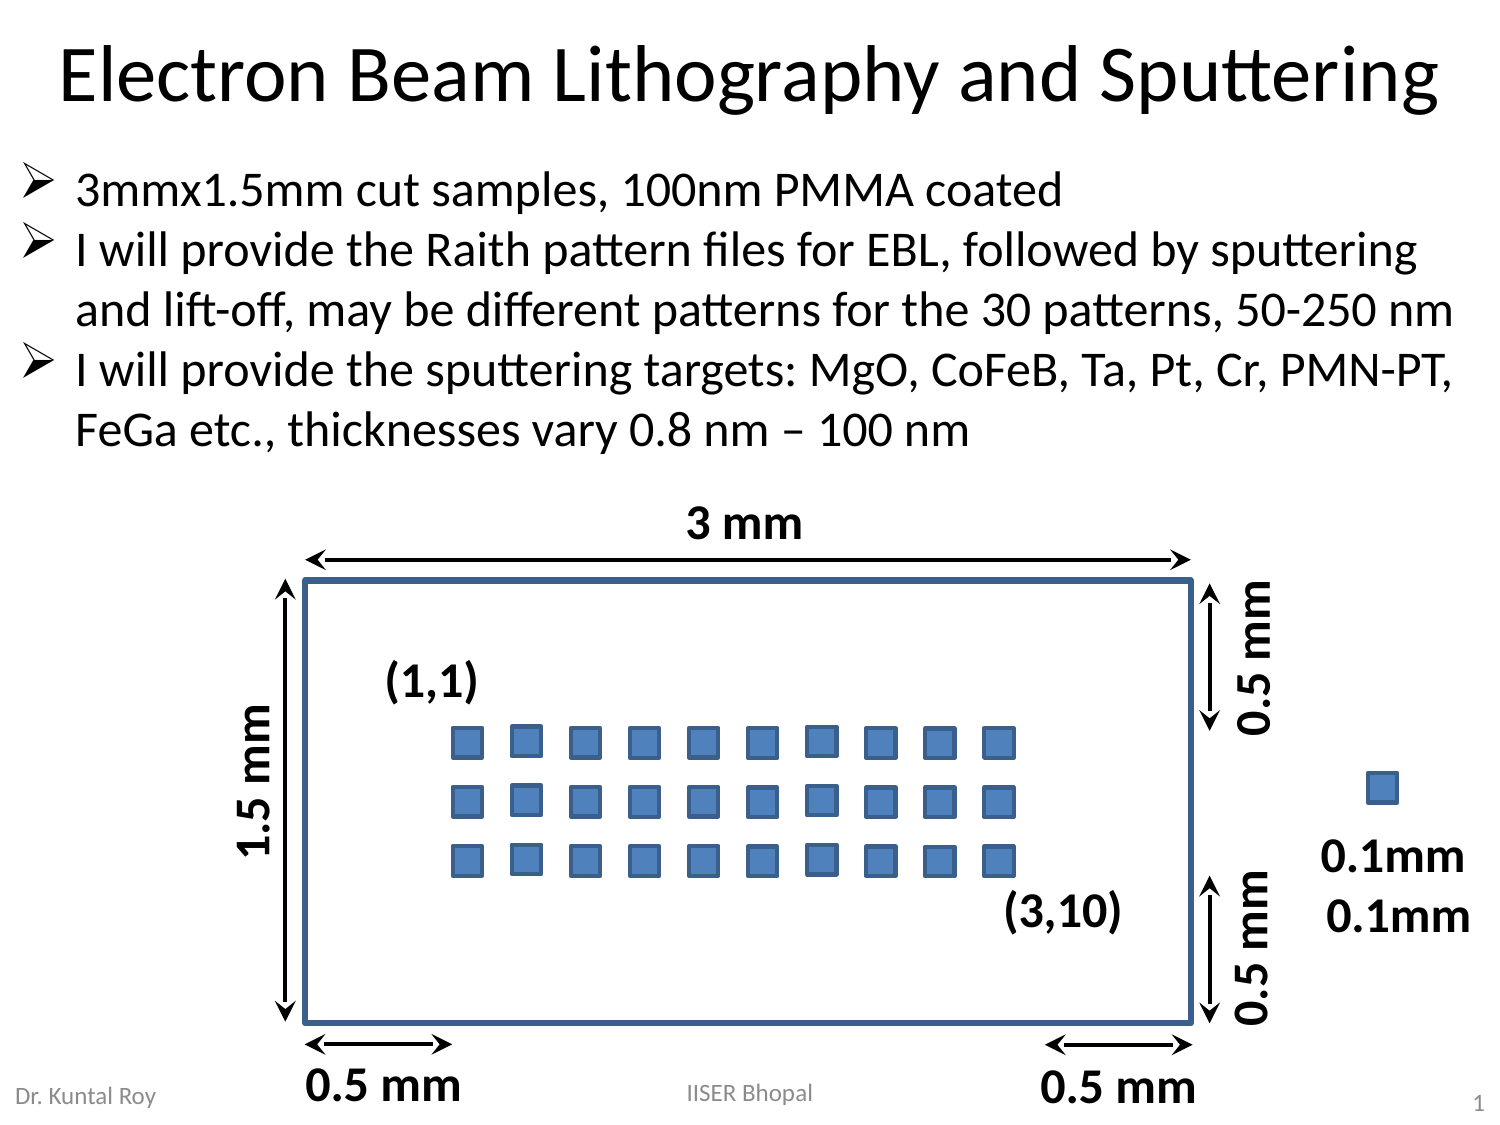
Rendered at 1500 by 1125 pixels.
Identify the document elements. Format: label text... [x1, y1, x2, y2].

text_box [1366, 771, 1399, 805]
title Electron Beam Lithography and Sputtering [0, 0, 1500, 163]
slide_number Dr. Kuntal Roy [0, 1065, 207, 1125]
slide_number 1 [1292, 1071, 1500, 1125]
text_box 3mmx1.5mm cut samples, 100nm PMMA coated I will provide the Raith pattern files for EBL, followed by sputtering and lift-off, may be different patterns for the 30 patterns, 50-250 nm I will provide the sputtering targets: MgO, CoFeB, Ta, Pt, Cr, PMN-PT, FeGa etc., thicknesses vary 0.8 nm – 100 nm [4, 149, 1492, 524]
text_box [211, 481, 1289, 1122]
